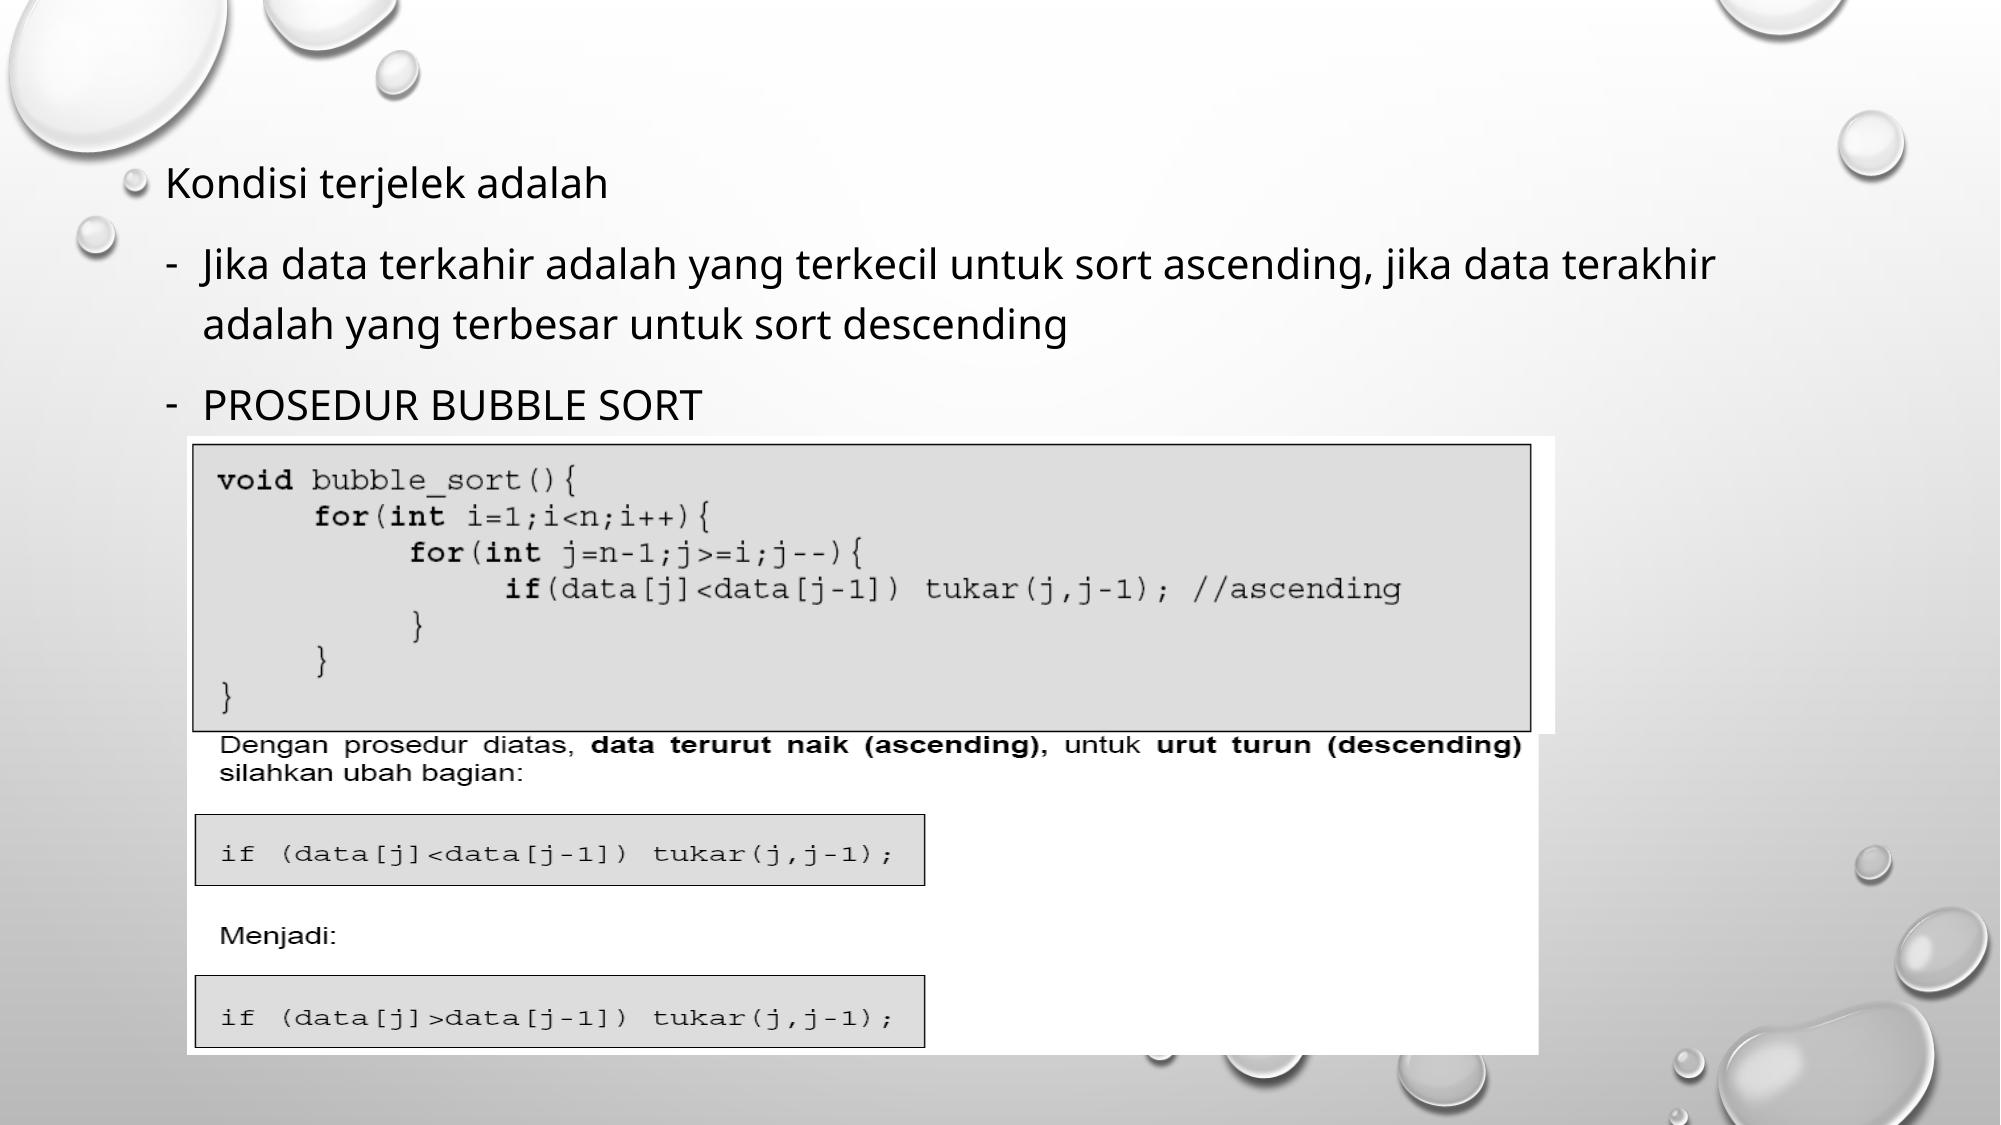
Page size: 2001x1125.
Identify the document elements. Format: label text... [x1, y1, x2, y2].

list Kondisi terjelek adalah Jika data terkahir adalah yang terkecil untuk sort ascending, jika data terakhir adalah yang terbesar untuk sort descending PROSEDUR BUBBLE SORT [149, 139, 1850, 950]
picture [0, 0, 2000, 1125]
